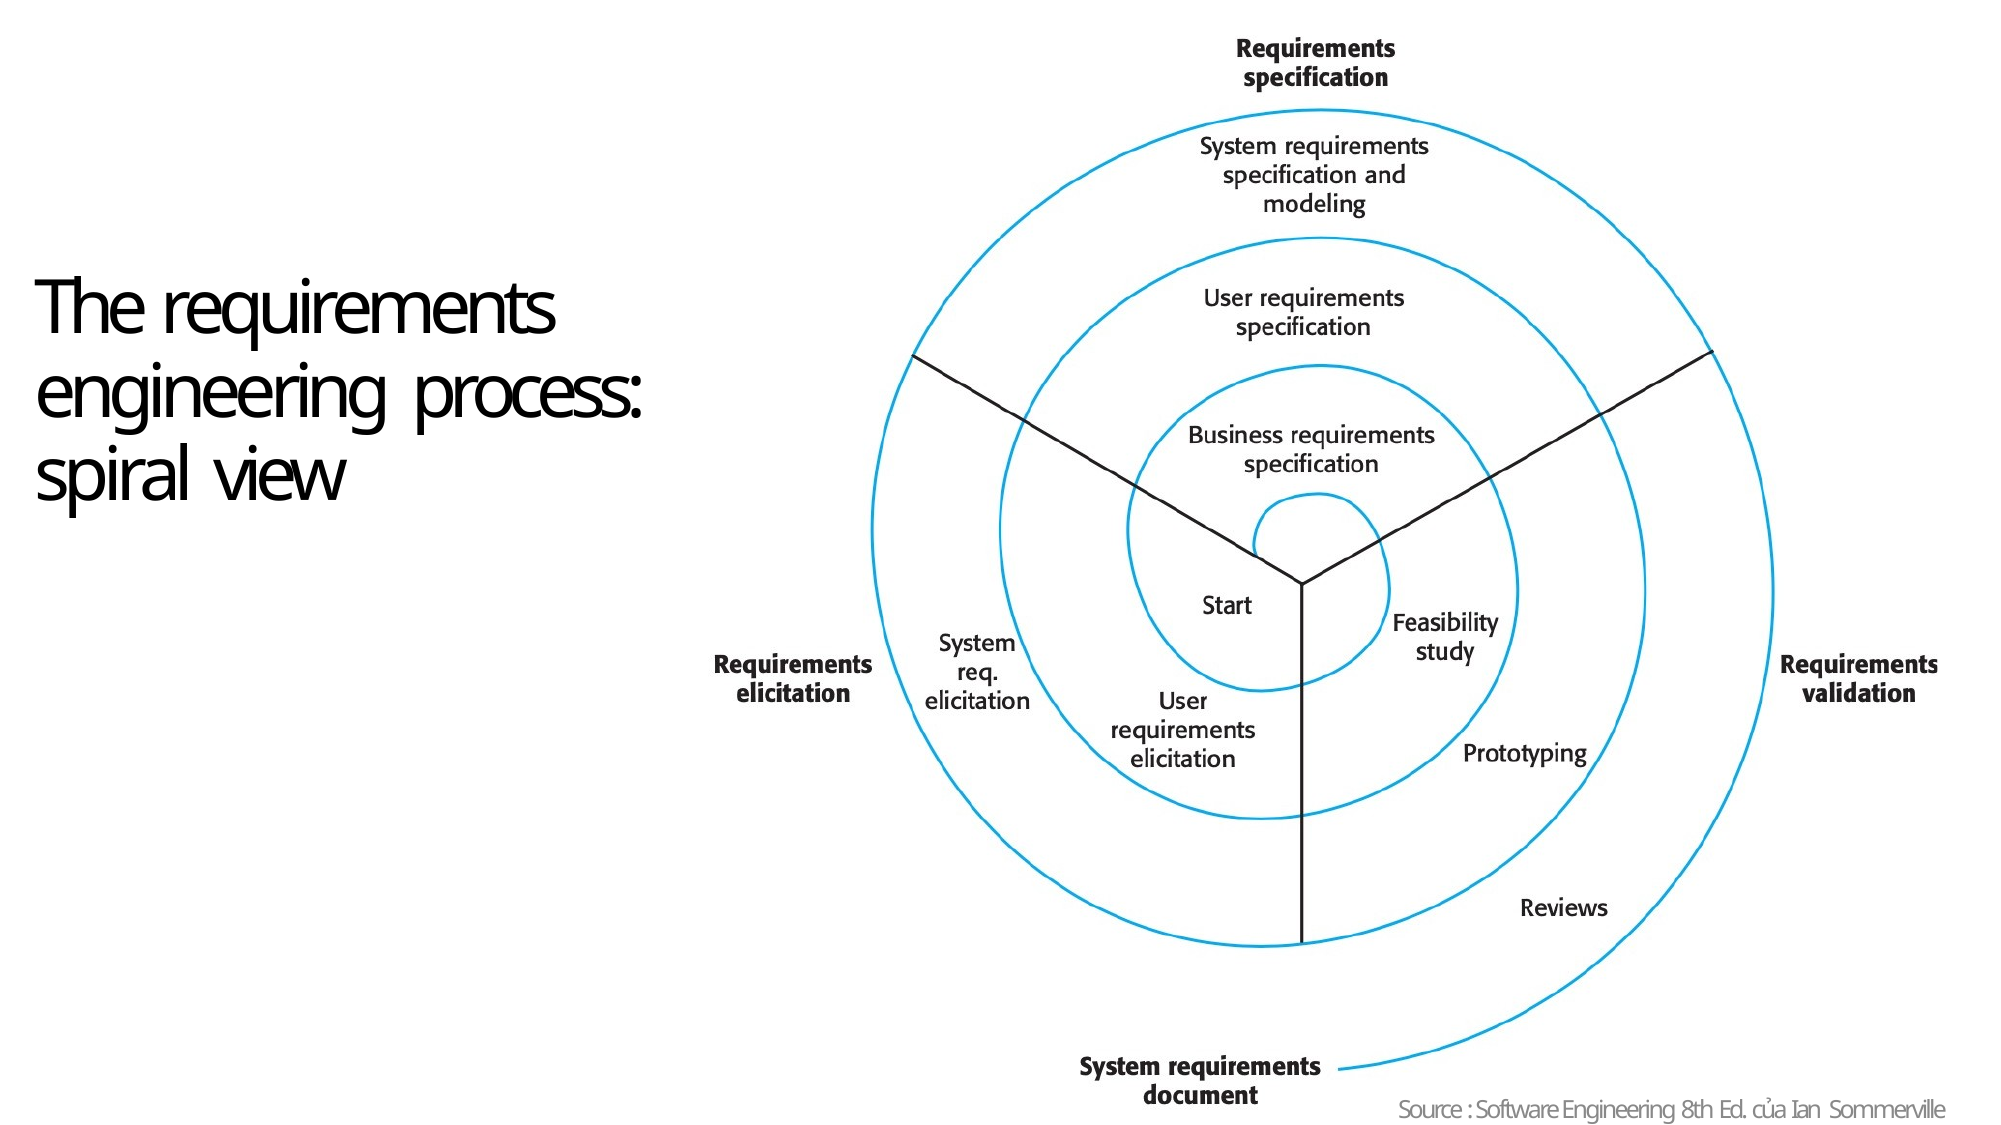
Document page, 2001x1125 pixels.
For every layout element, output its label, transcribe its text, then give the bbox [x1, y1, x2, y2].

text_box Source : Software Engineering 8th Ed. của Ian Sommerville [1396, 1091, 1992, 1124]
text_box [708, 35, 1938, 1110]
title The requirements engineering process: spiral view [32, 254, 678, 516]
